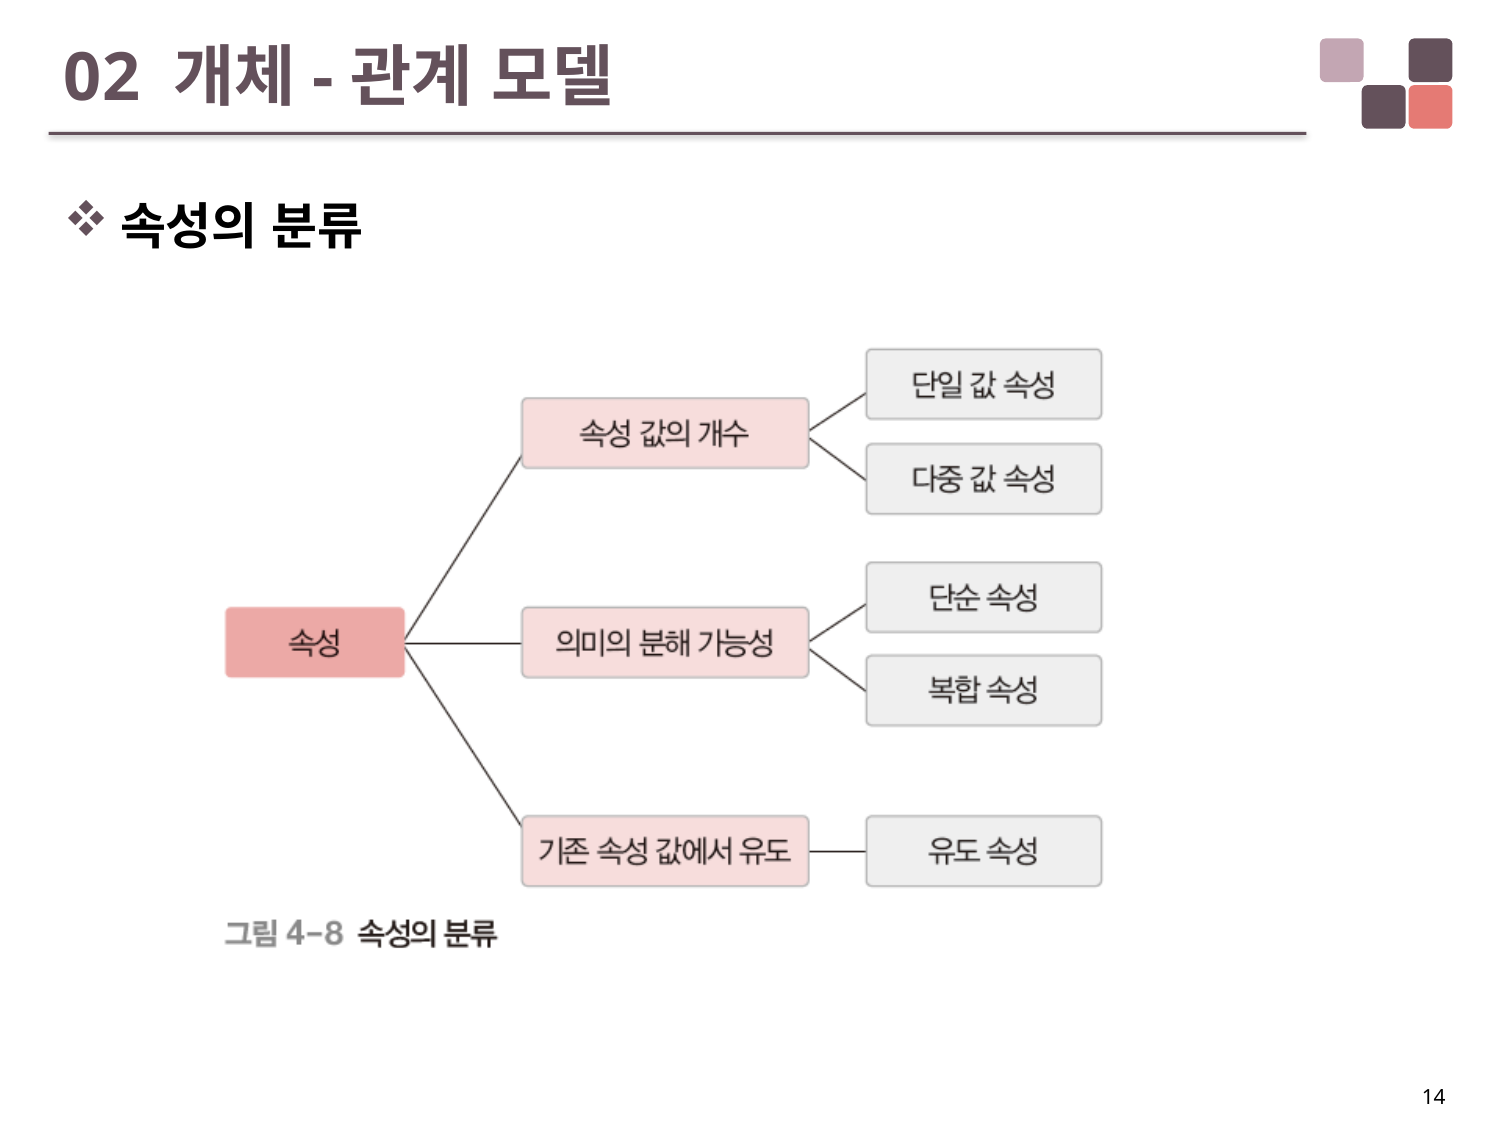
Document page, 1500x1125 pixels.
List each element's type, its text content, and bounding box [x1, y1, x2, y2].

title 02 개체-관계 모델 [48, 25, 1459, 123]
picture [203, 324, 1154, 960]
list 속성의 분류 [48, 187, 1452, 1097]
